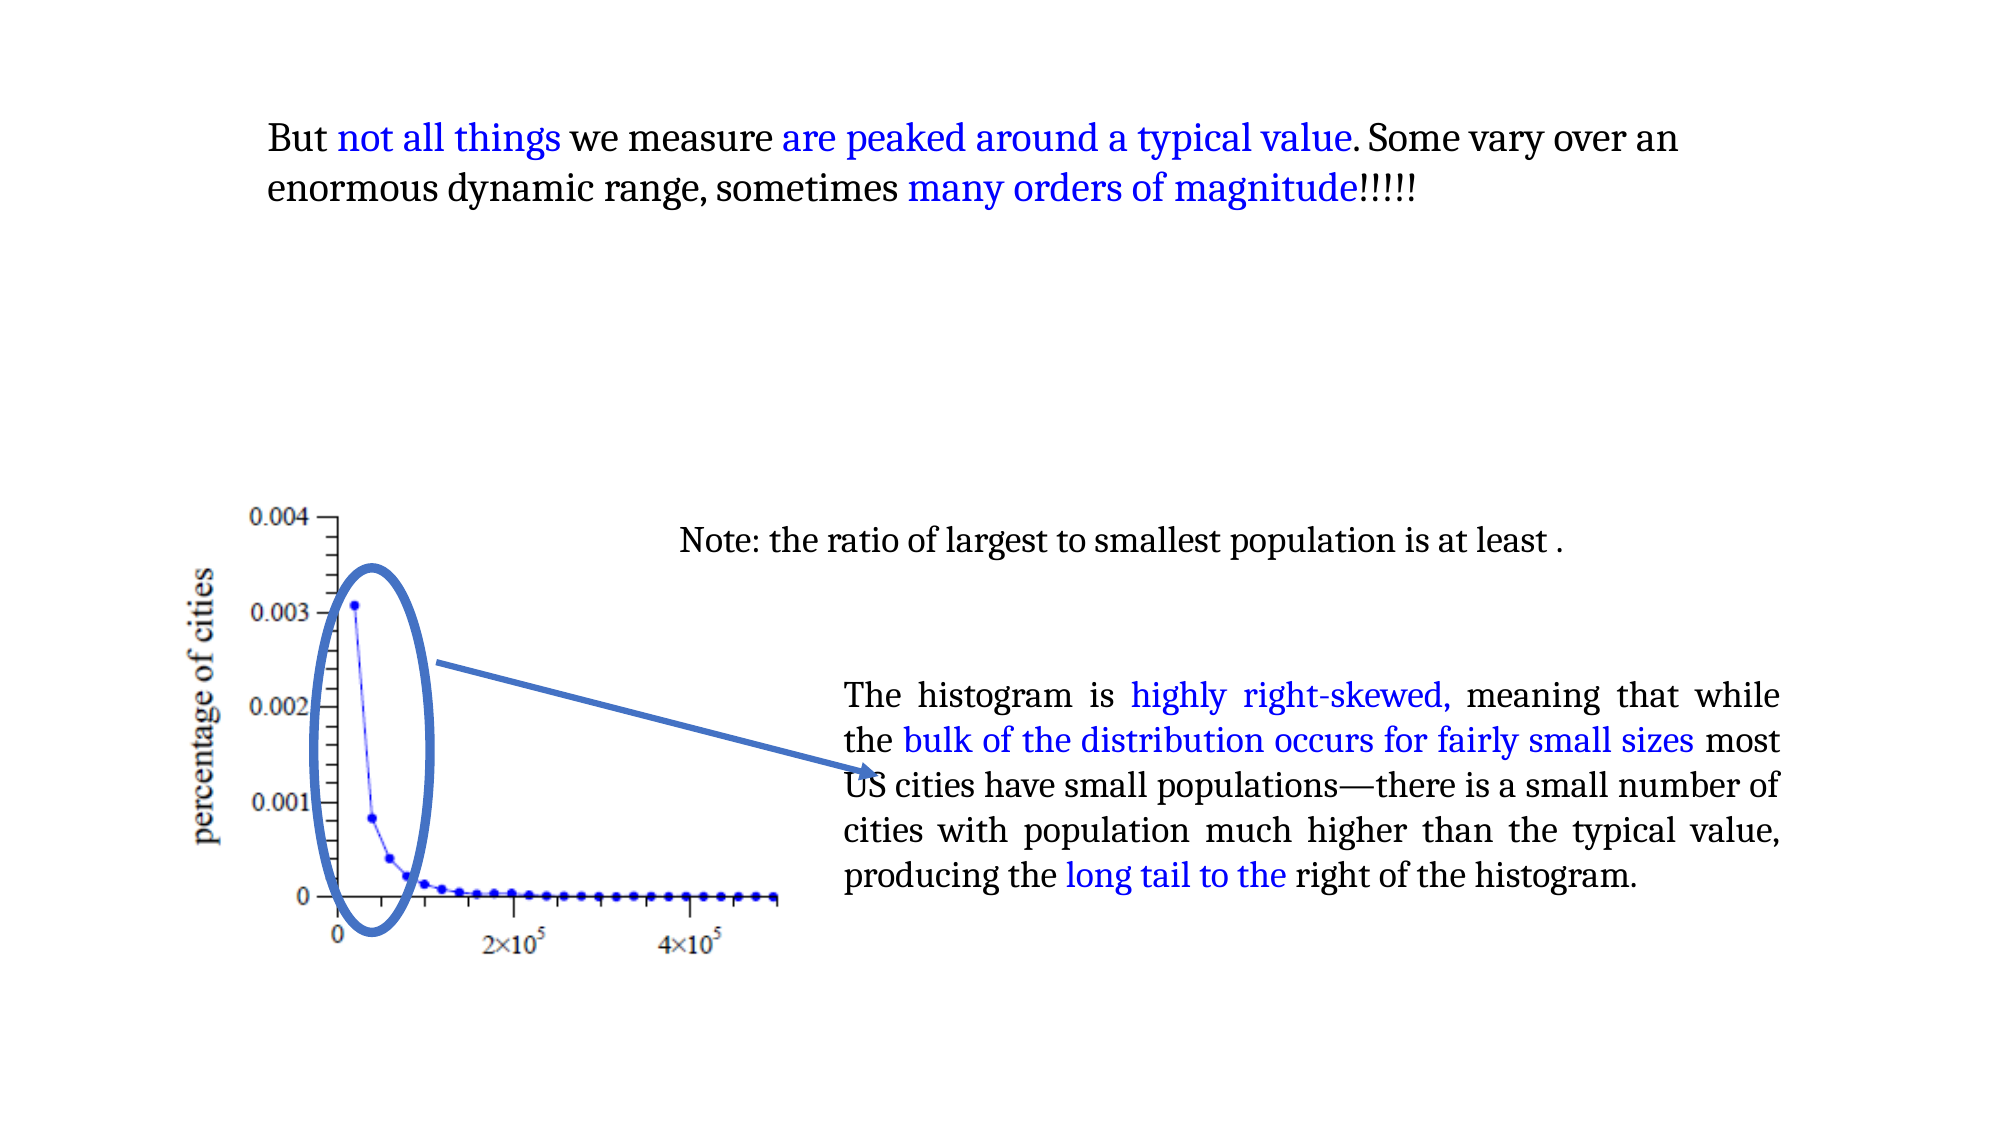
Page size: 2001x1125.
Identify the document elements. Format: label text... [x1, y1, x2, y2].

picture [103, 475, 791, 972]
text_box The histogram is highly right-skewed, meaning that while the bulk of the distribution occurs for fairly small sizes most US cities have small populations—there is a small number of cities with population much higher than the typical value, producing the long tail to the right of the histogram. [828, 662, 1796, 902]
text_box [436, 662, 879, 776]
text_box But not all things we measure are peaked around a typical value. Some vary over an enormous dynamic range, sometimes many orders of magnitude!!!!! [252, 102, 1829, 218]
